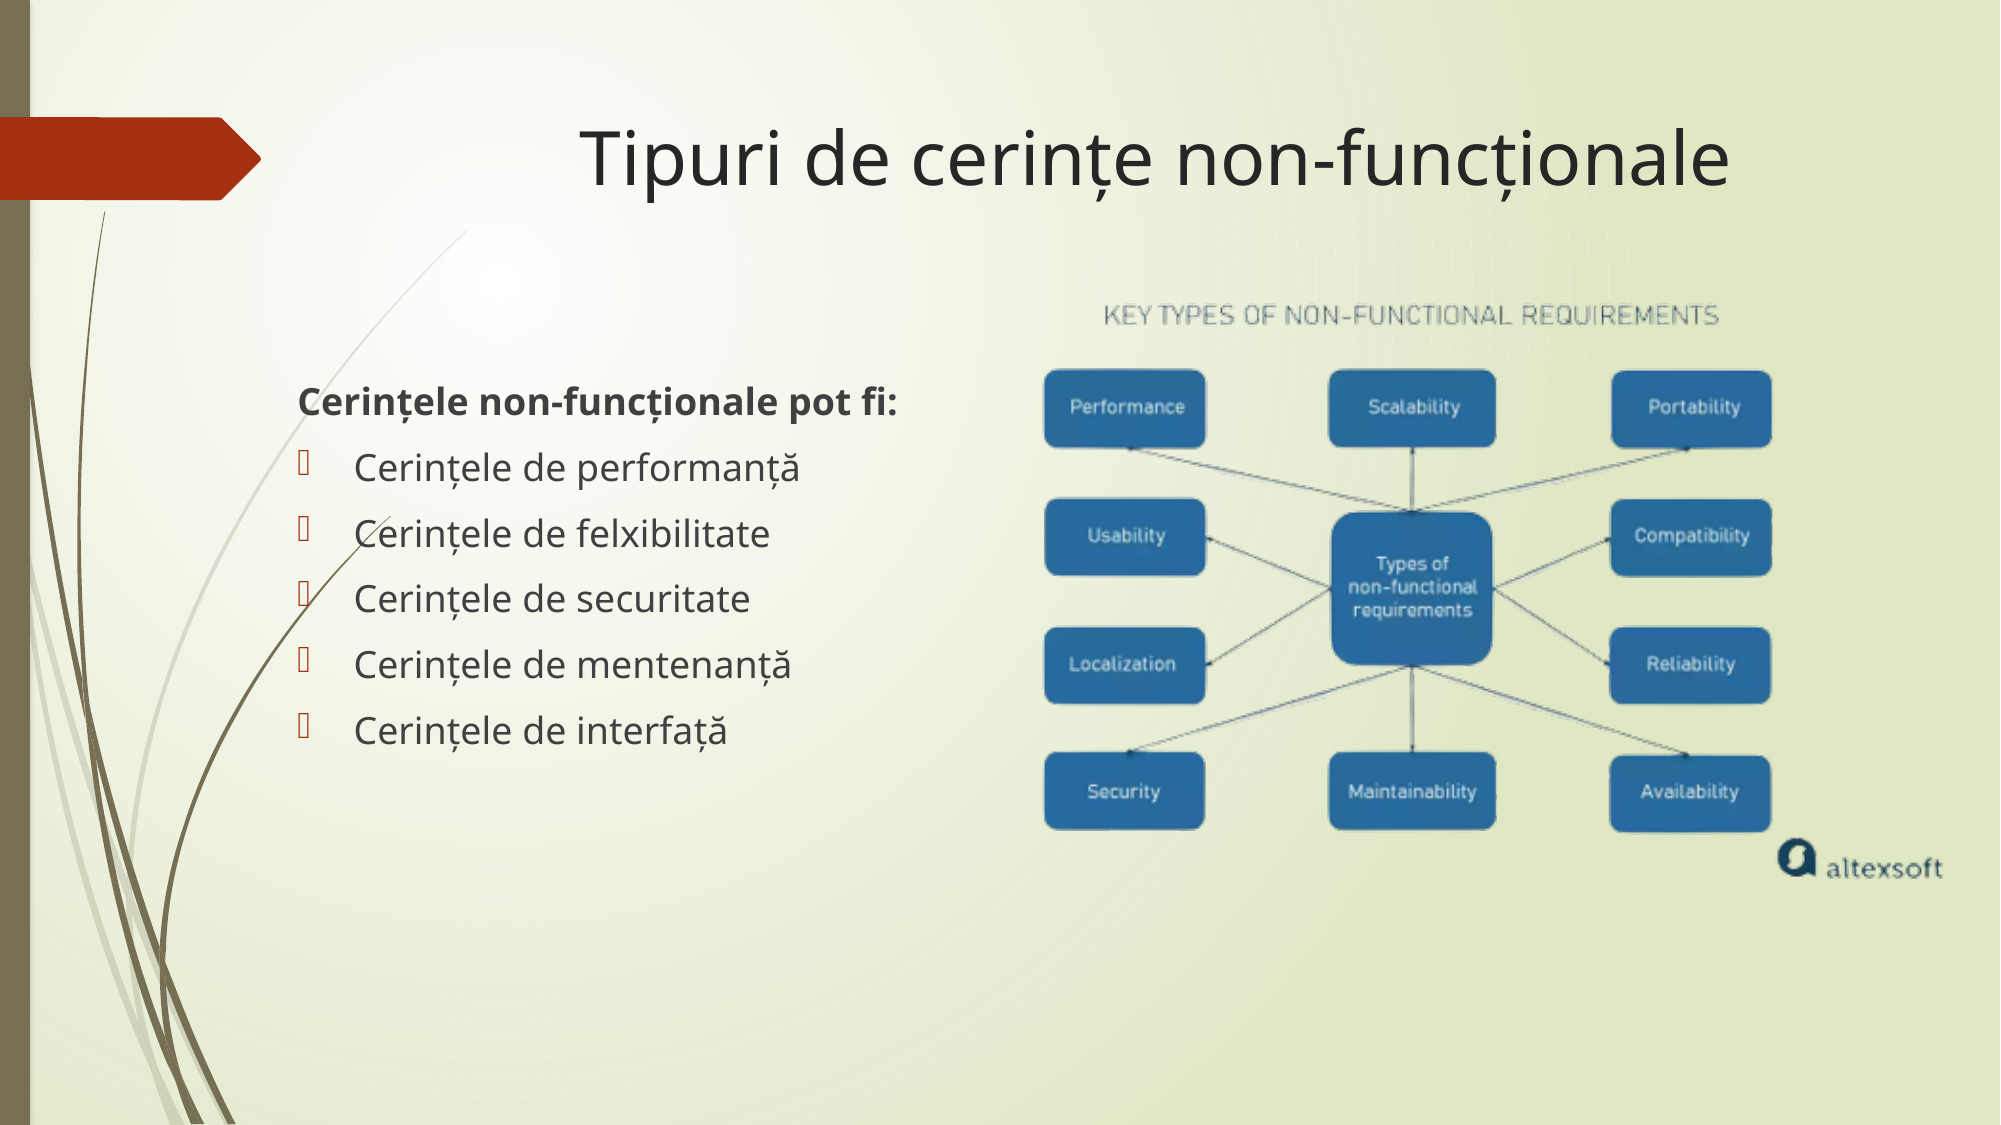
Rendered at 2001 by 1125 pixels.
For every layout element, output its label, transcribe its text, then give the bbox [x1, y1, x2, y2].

picture [863, 281, 1960, 898]
title Tipuri de cerințe non-funcționale [425, 102, 1888, 313]
list Cerințele non-funcționale pot fi: Cerinţele de performanță Cerinţele de felxibilitate Cerinţele de securitate Cerinţele de mentenanță Cerinţele de interfaţă [282, 370, 858, 898]
